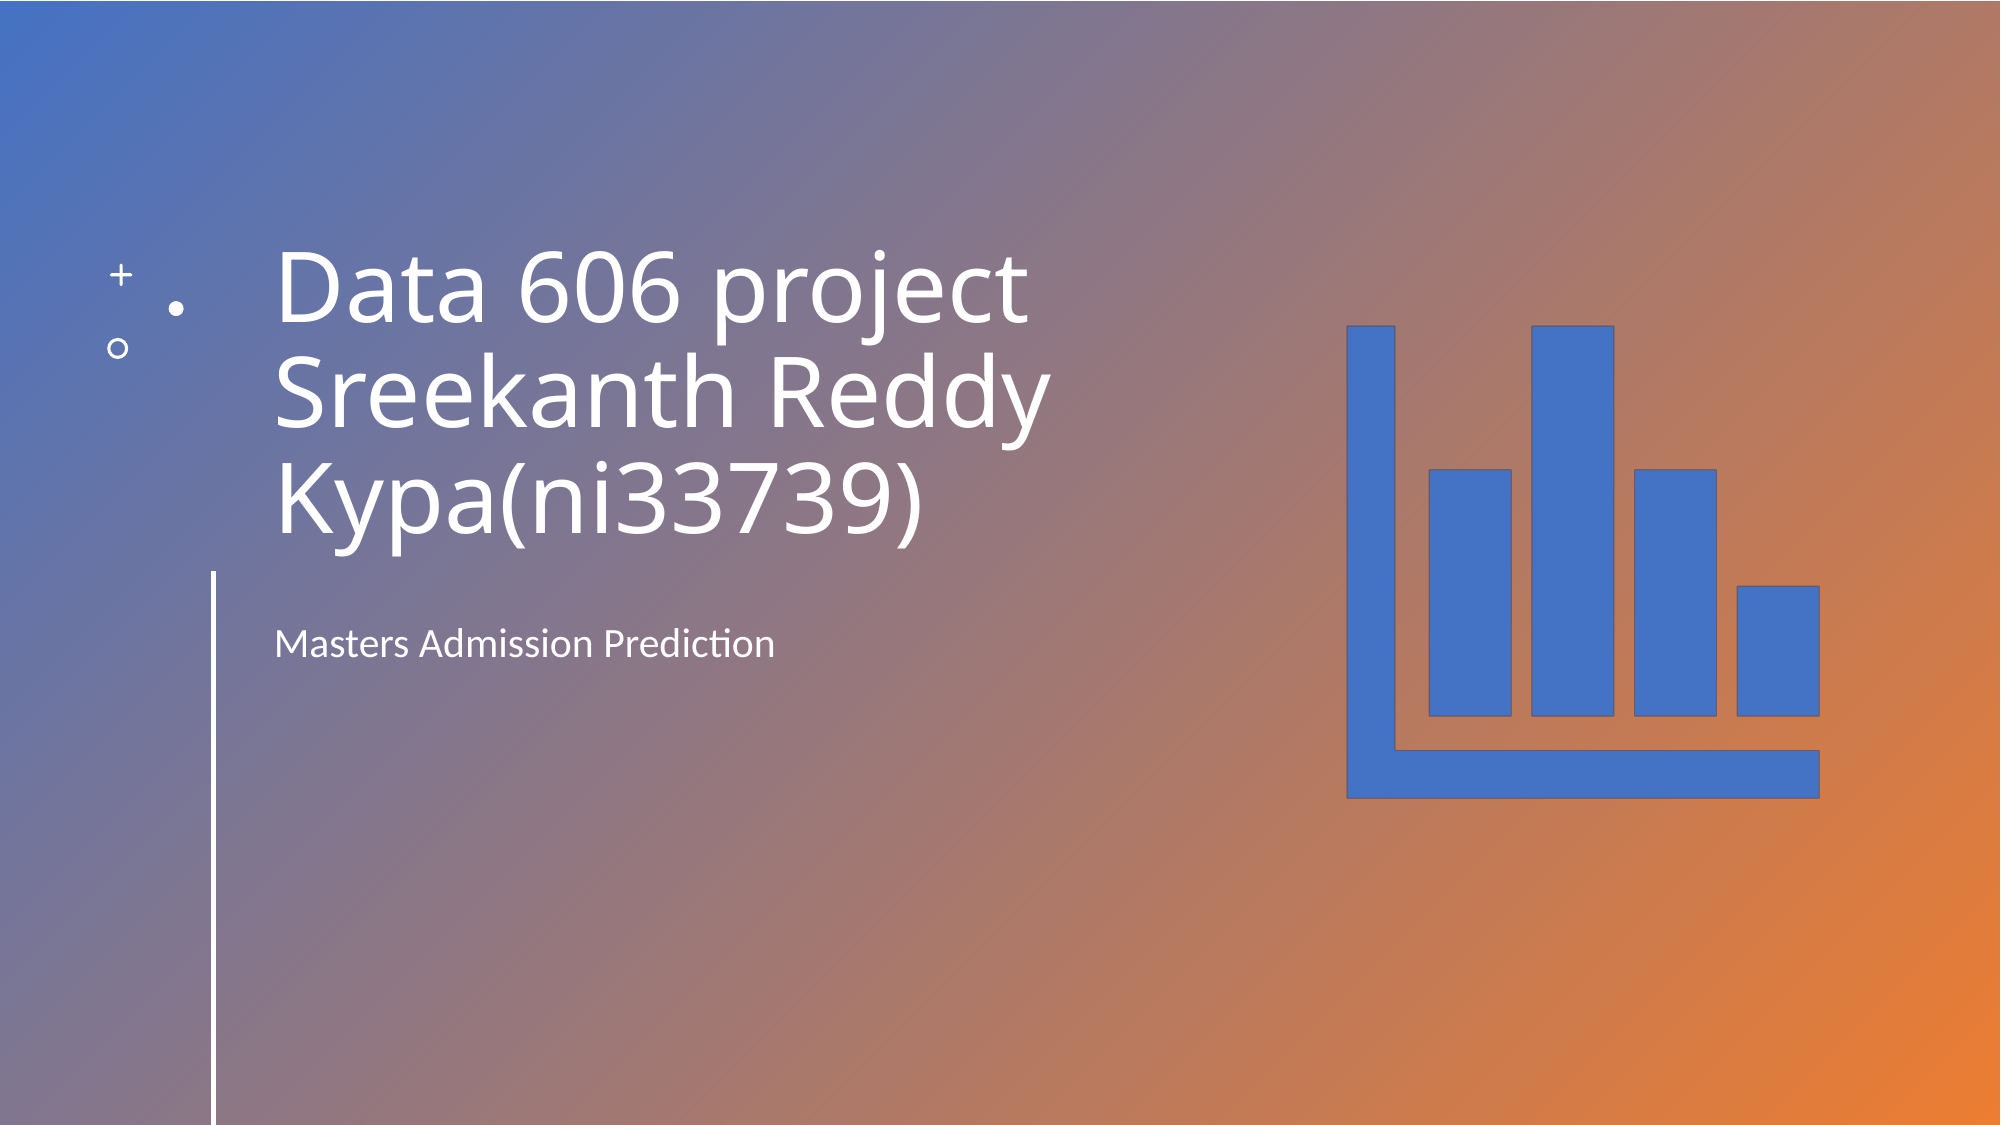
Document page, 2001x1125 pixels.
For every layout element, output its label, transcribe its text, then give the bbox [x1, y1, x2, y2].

subtitle Masters Admission Prediction [258, 613, 1133, 810]
text_box [0, 0, 2000, 1125]
title Data 606 project Sreekanth Reddy Kypa(ni33739) [258, 96, 1136, 563]
picture [1255, 234, 1912, 891]
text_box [107, 263, 184, 359]
